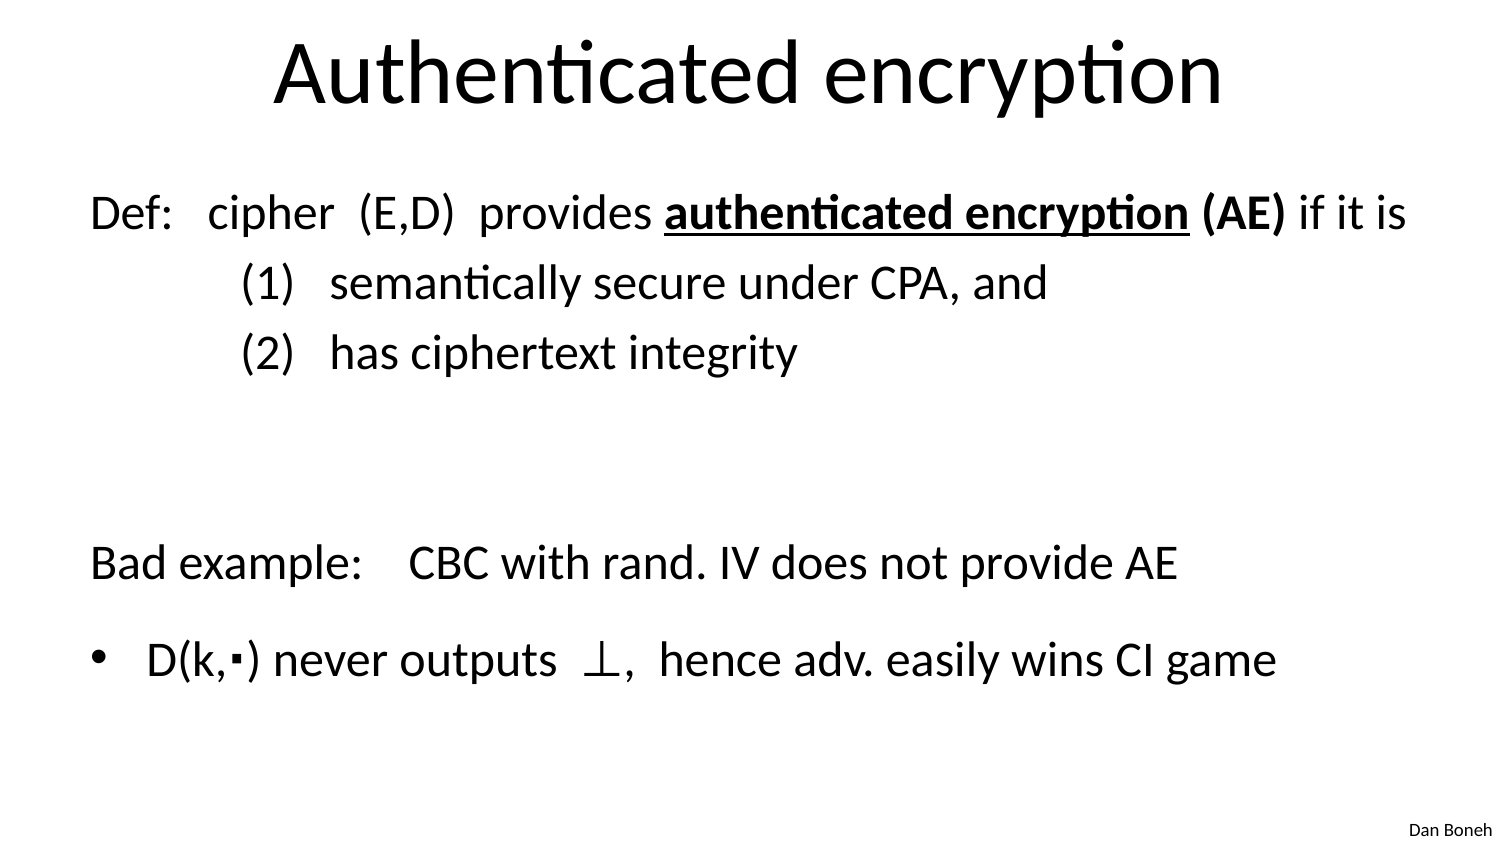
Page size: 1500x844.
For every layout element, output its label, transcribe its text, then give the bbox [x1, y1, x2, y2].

title Authenticated encryption [75, 0, 1425, 138]
list Def: cipher (E,D) provides authenticated encryption (AE) if it is (1) semantically secure under CPA, and (2) has ciphertext integrity Bad example: CBC with rand. IV does not provide AE D(k,⋅) never outputs ⊥, hence adv. easily wins CI game [75, 171, 1450, 785]
